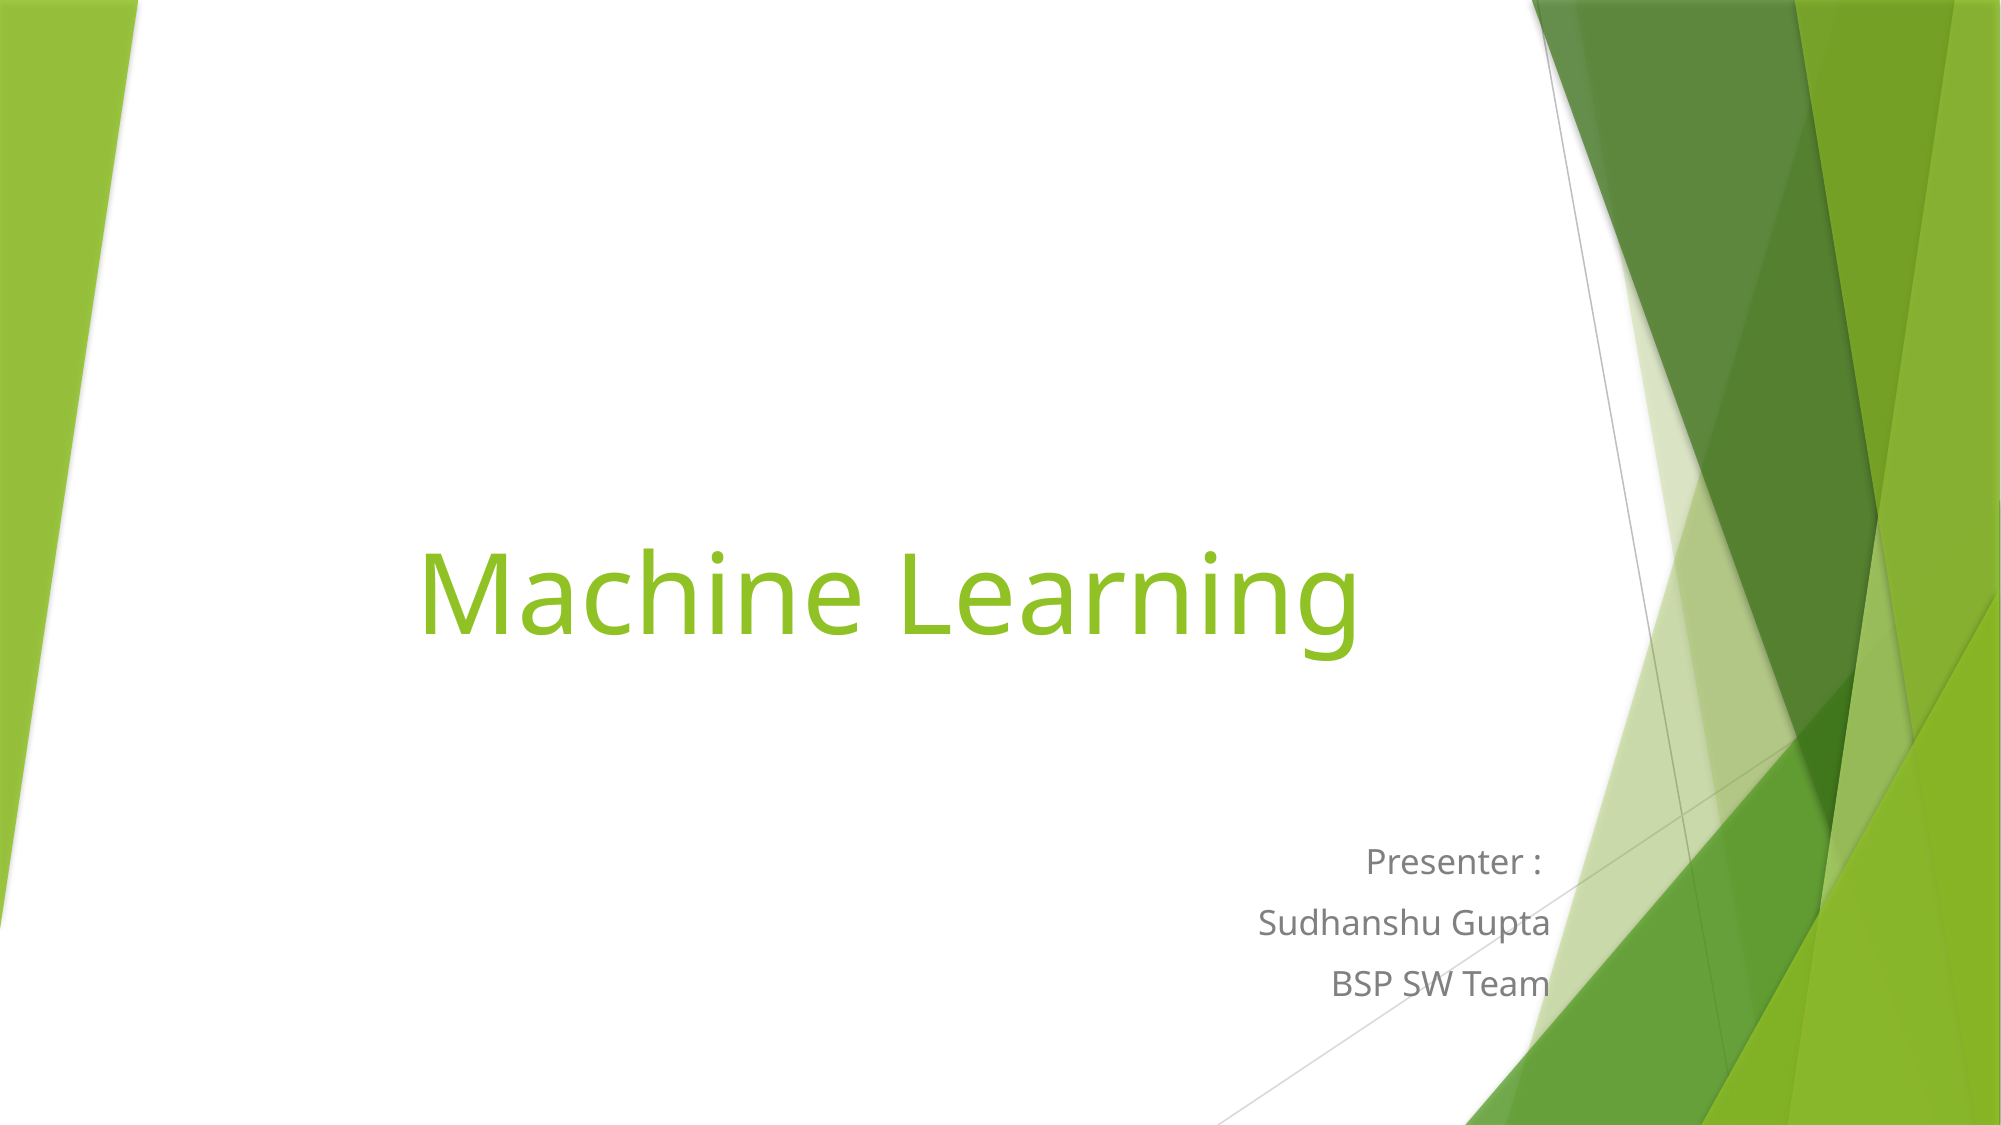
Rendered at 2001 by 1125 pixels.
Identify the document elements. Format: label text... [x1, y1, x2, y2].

title Machine Learning [252, 394, 1528, 665]
subtitle Presenter : Sudhanshu Gupta BSP SW Team [291, 831, 1566, 1012]
